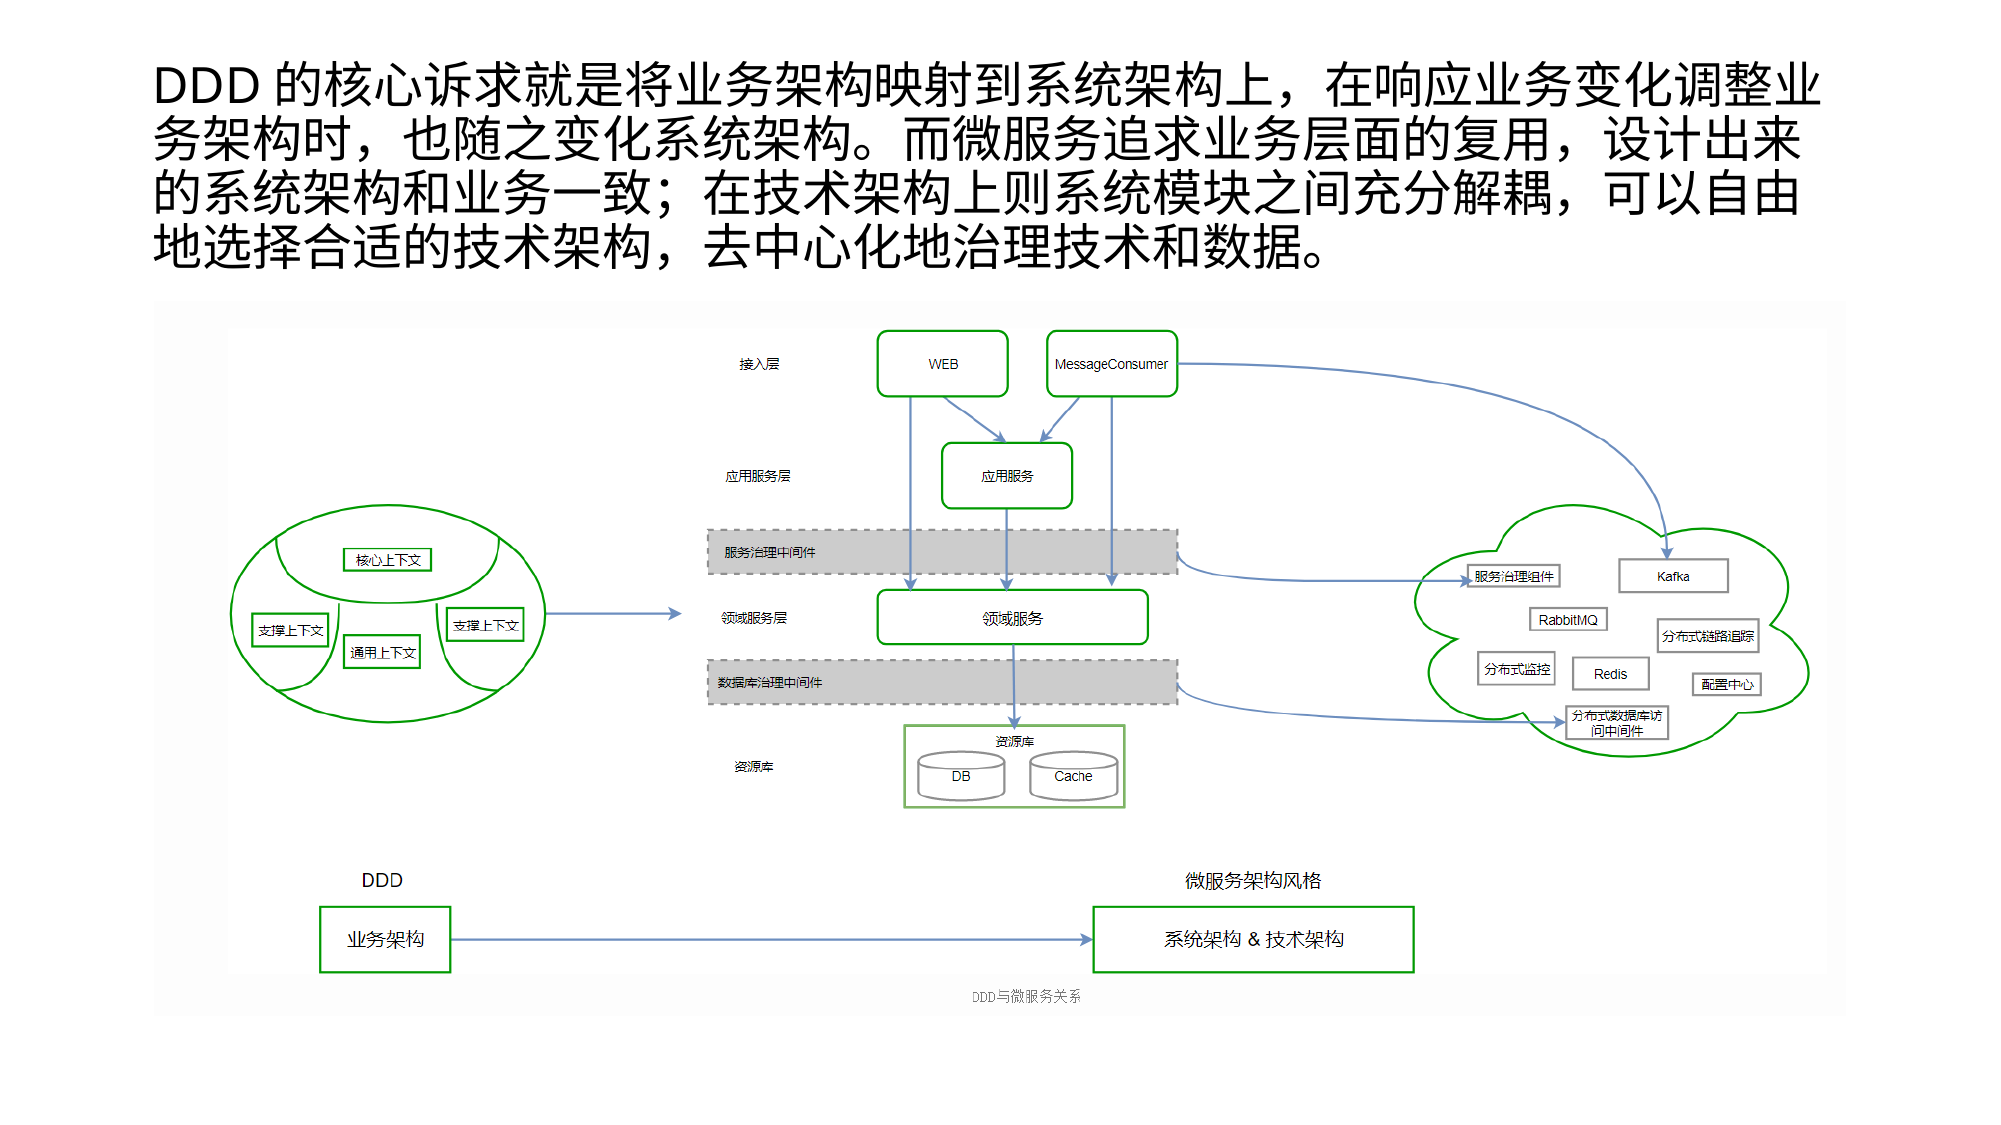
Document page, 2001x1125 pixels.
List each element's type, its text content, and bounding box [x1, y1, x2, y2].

title DDD的核心诉求就是将业务架构映射到系统架构上，在响应业务变化调整业务架构时，也随之变化系统架构。而微服务追求业务层面的复用，设计出来的系统架构和业务一致；在技术架构上则系统模块之间充分解耦，可以自由地选择合适的技术架构，去中心化地治理技术和数据。 [137, 59, 1863, 278]
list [154, 301, 1846, 1016]
